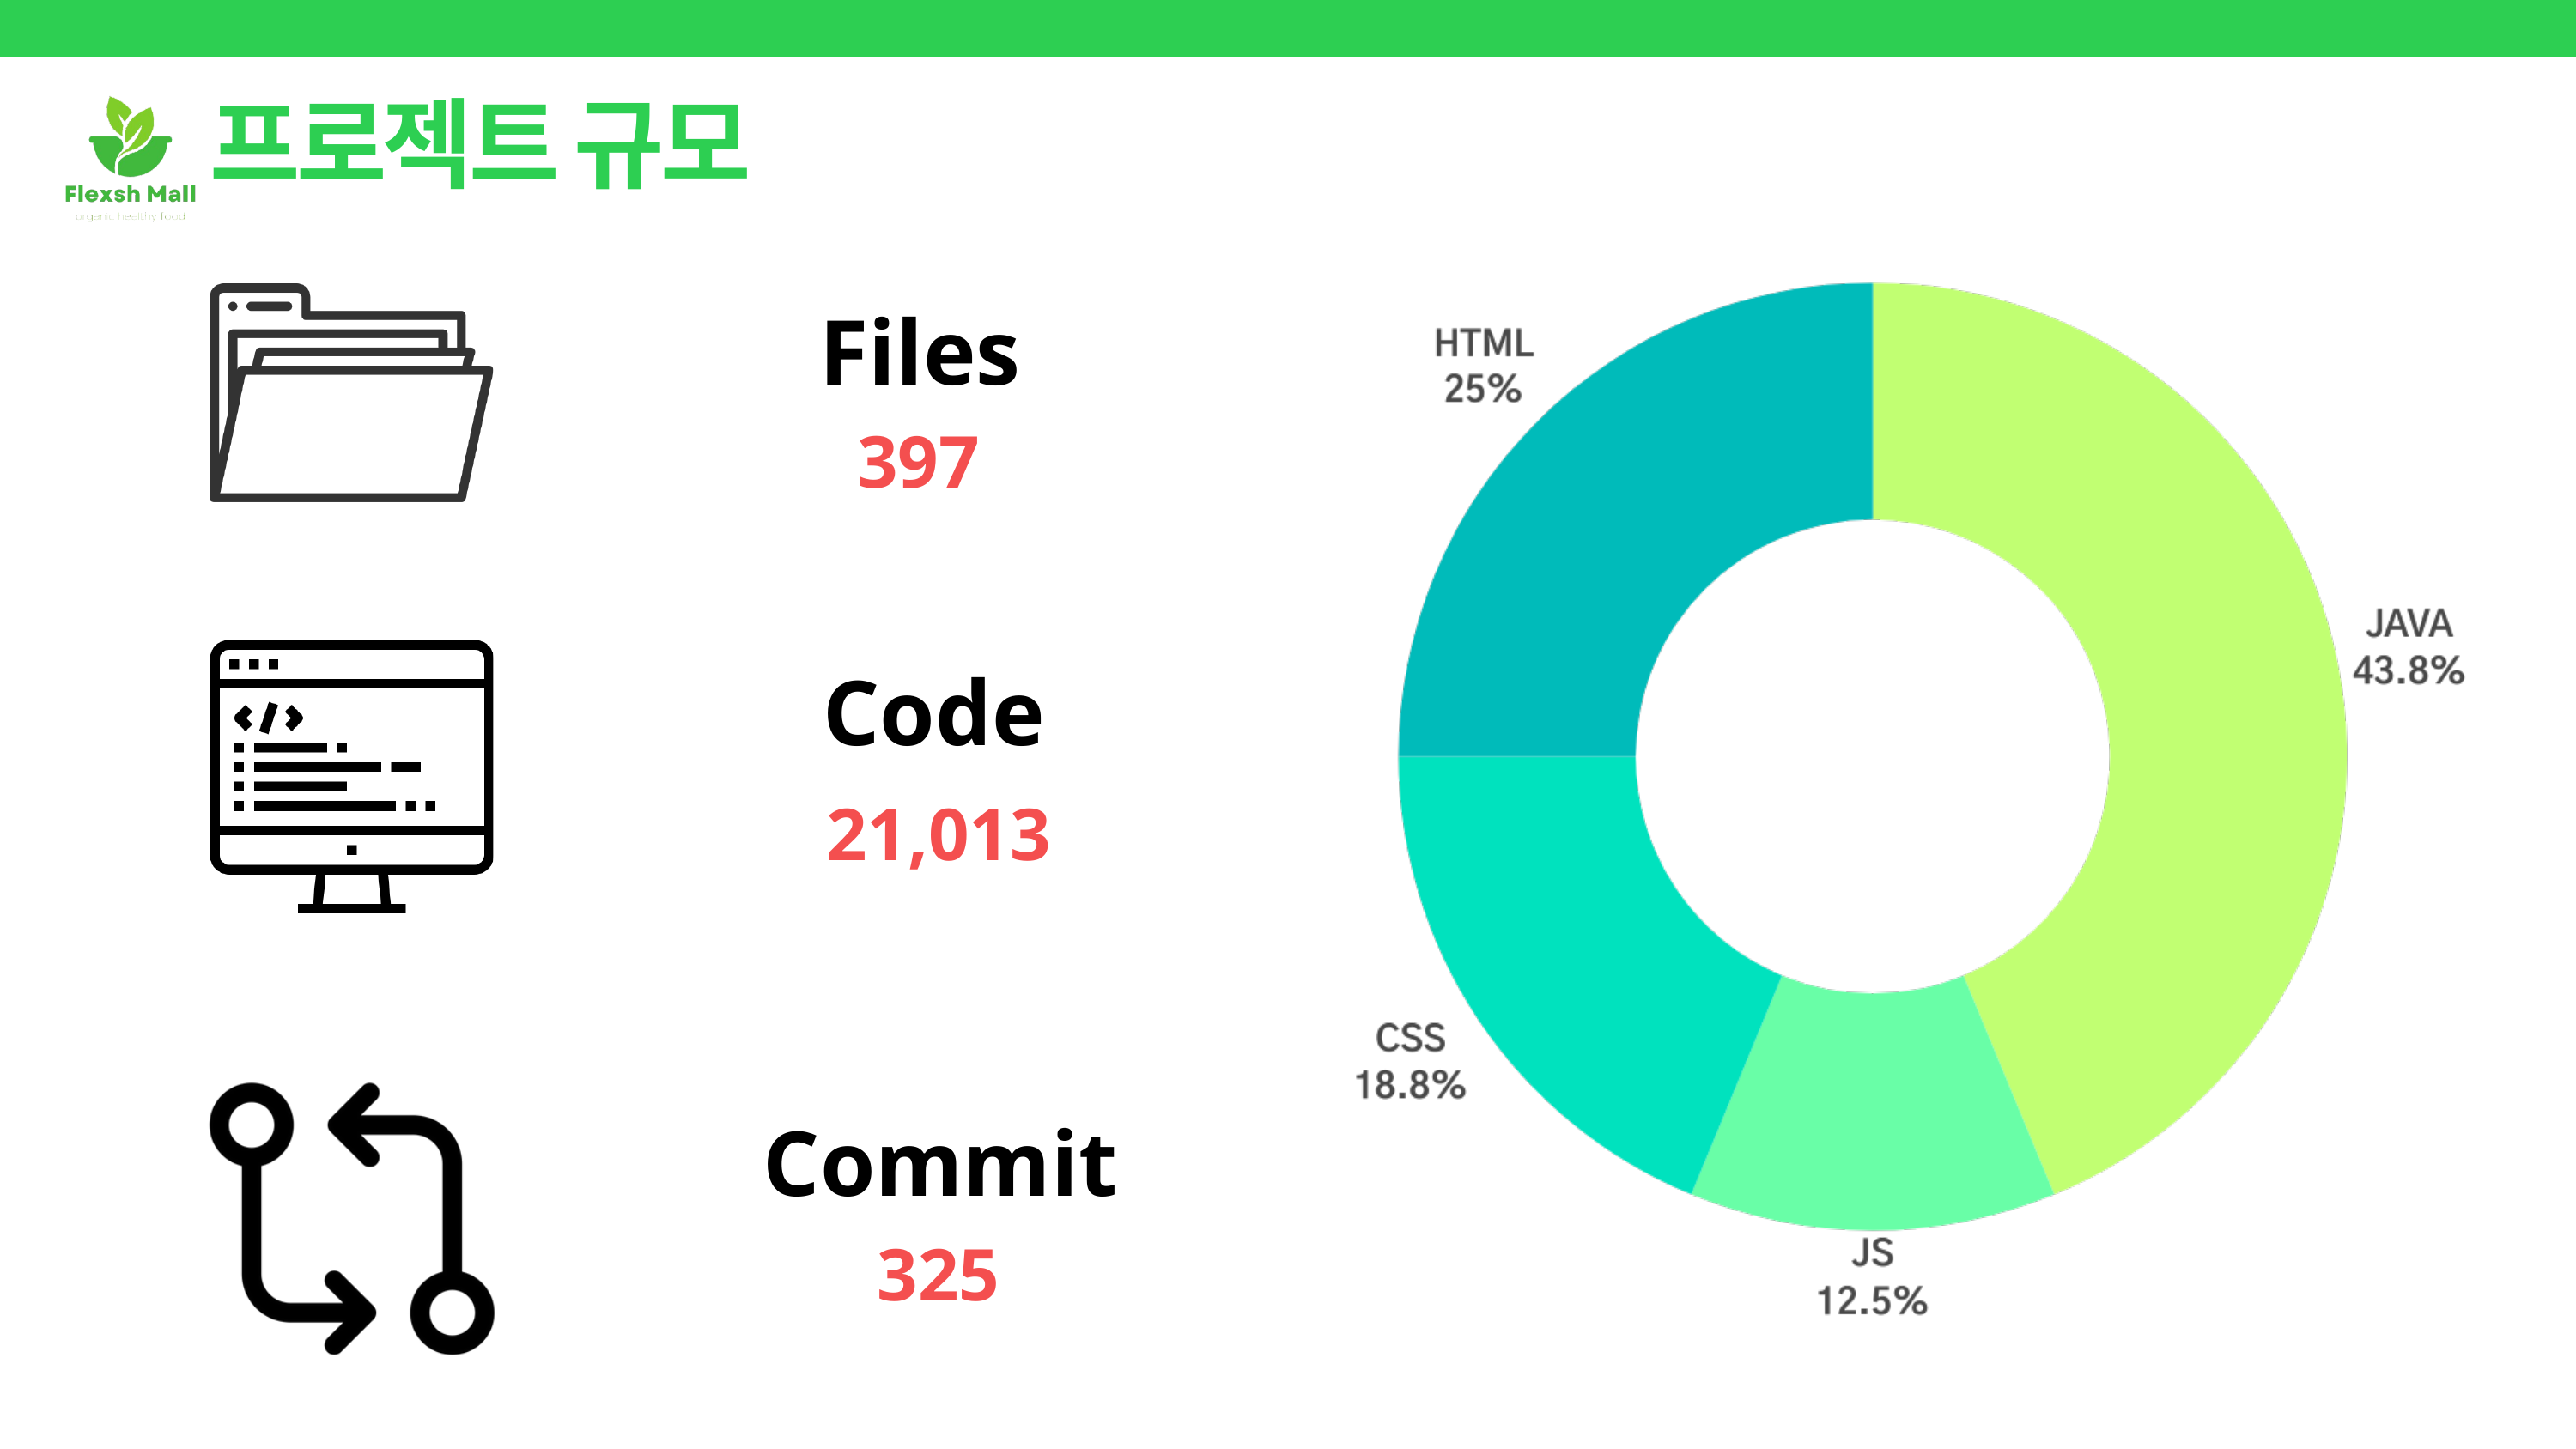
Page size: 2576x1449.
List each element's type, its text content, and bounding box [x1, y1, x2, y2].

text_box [0, 0, 2576, 58]
text_box 프로젝트 규모 [210, 82, 835, 201]
text_box Commit [732, 1088, 1149, 1215]
text_box [6, 67, 254, 284]
text_box [210, 283, 494, 502]
picture [1233, 170, 2576, 1441]
text_box Files [793, 277, 1047, 402]
text_box Code [794, 638, 1073, 764]
text_box [210, 640, 494, 913]
text_box [197, 1064, 507, 1374]
text_box 397 [729, 402, 1107, 503]
text_box 325 [750, 1214, 1127, 1315]
text_box 21,013 [750, 774, 1127, 875]
